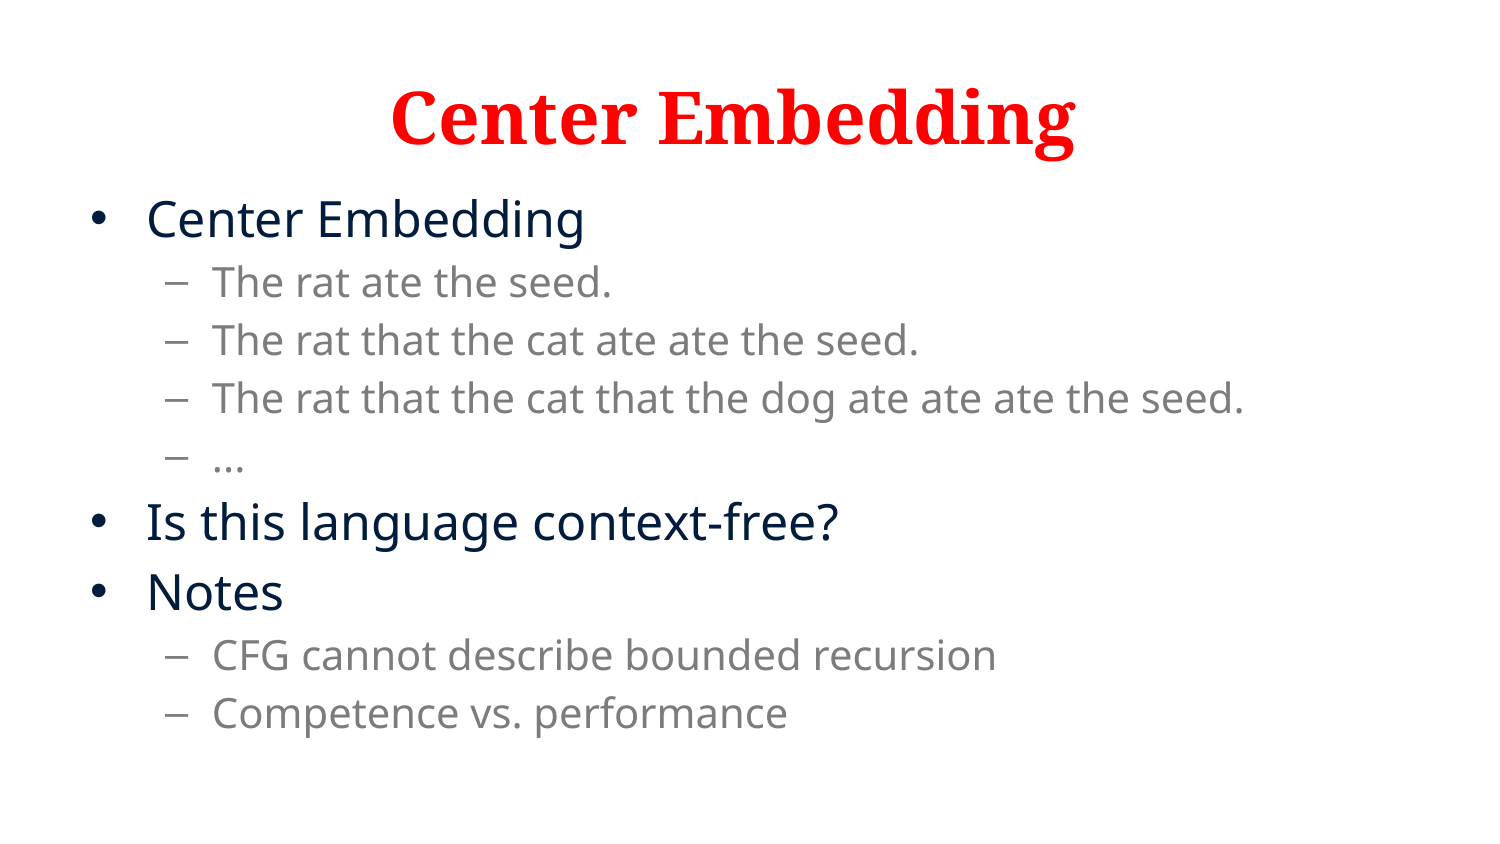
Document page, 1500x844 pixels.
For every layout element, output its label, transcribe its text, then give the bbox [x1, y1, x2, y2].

title Center Embedding [41, 64, 1425, 180]
list Center Embedding The rat ate the seed. The rat that the cat ate ate the seed. The rat that the cat that the dog ate ate ate the seed. ... Is this language context-free? Notes CFG cannot describe bounded recursion Competence vs. performance [75, 179, 1425, 700]
